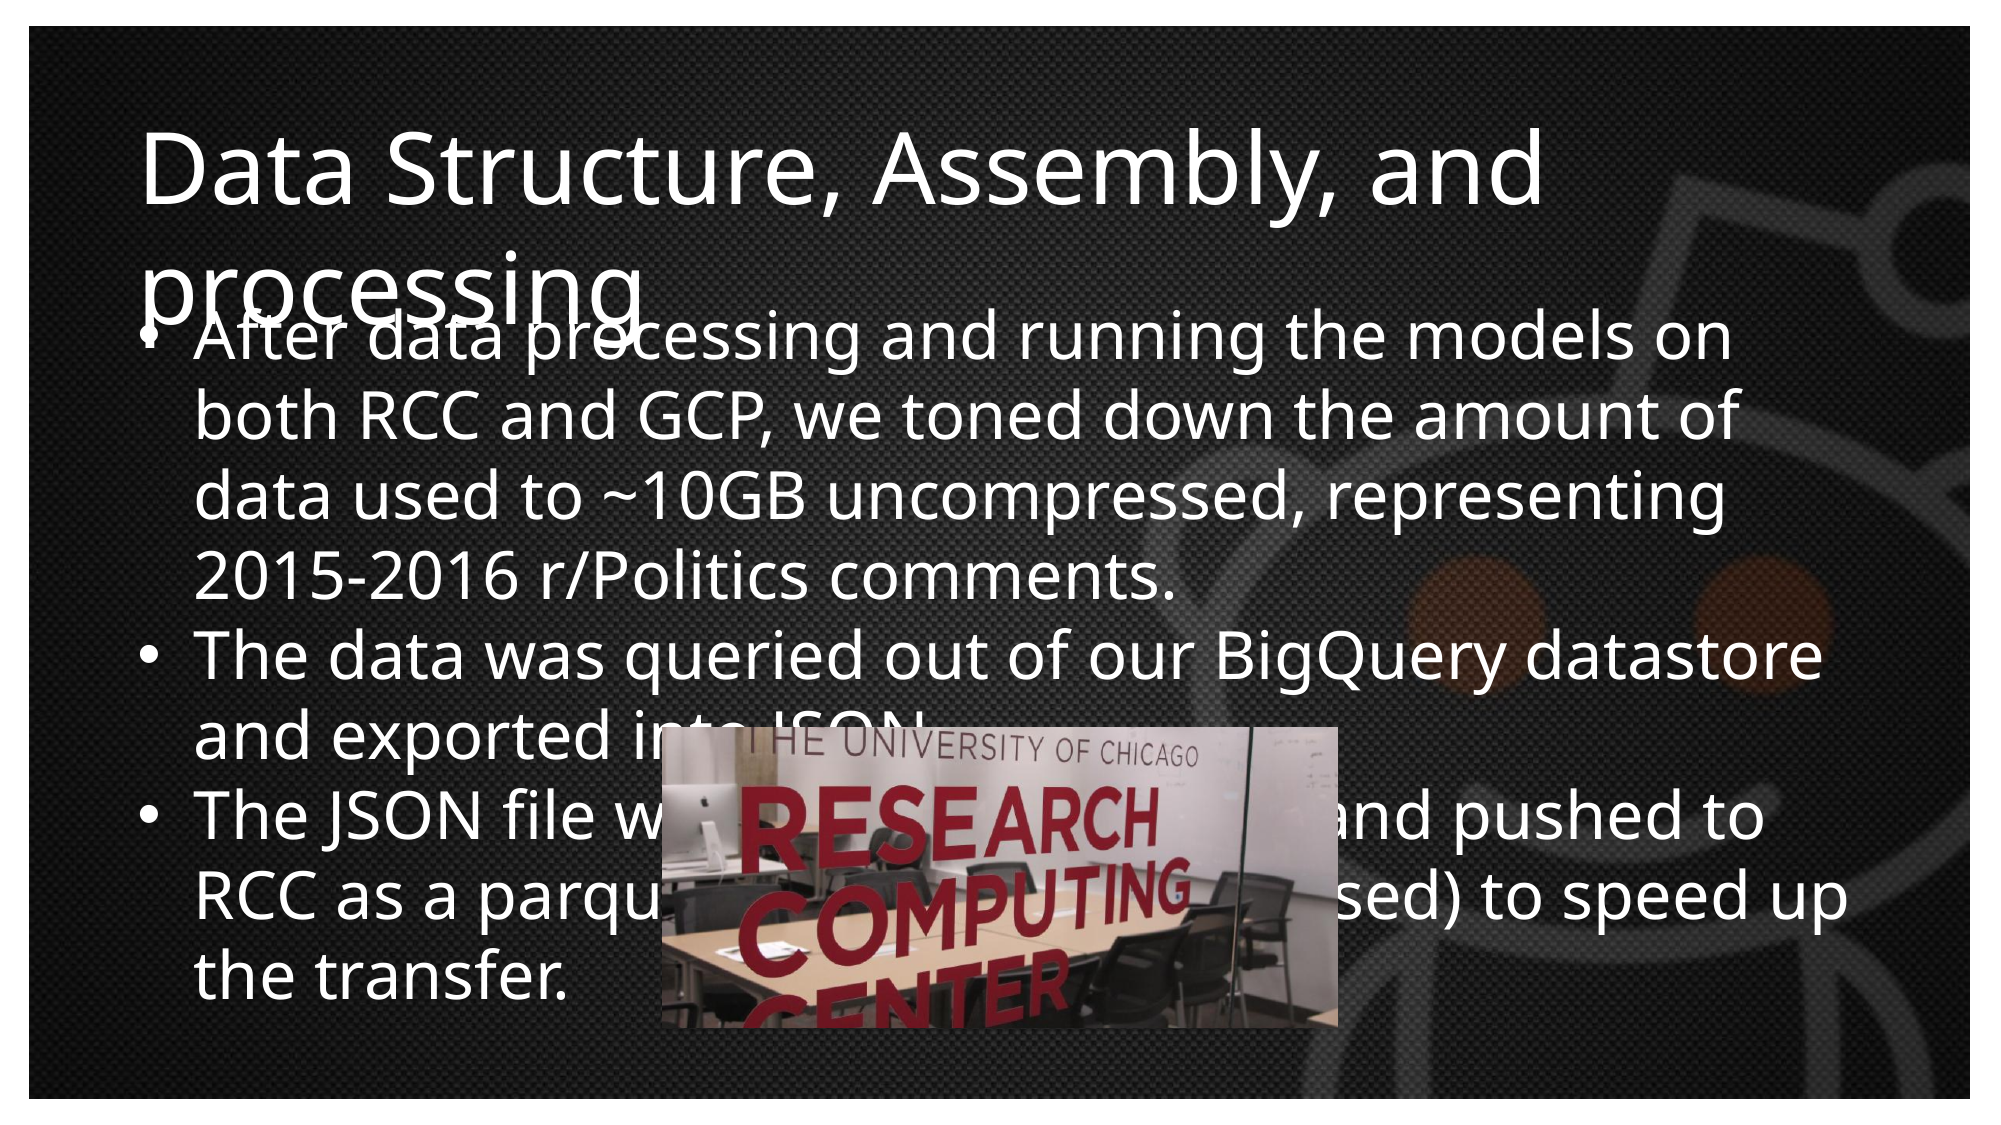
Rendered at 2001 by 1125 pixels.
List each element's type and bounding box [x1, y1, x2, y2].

text_box [0, 0, 2000, 1125]
list [29, 26, 1970, 1099]
picture [662, 727, 1338, 1028]
